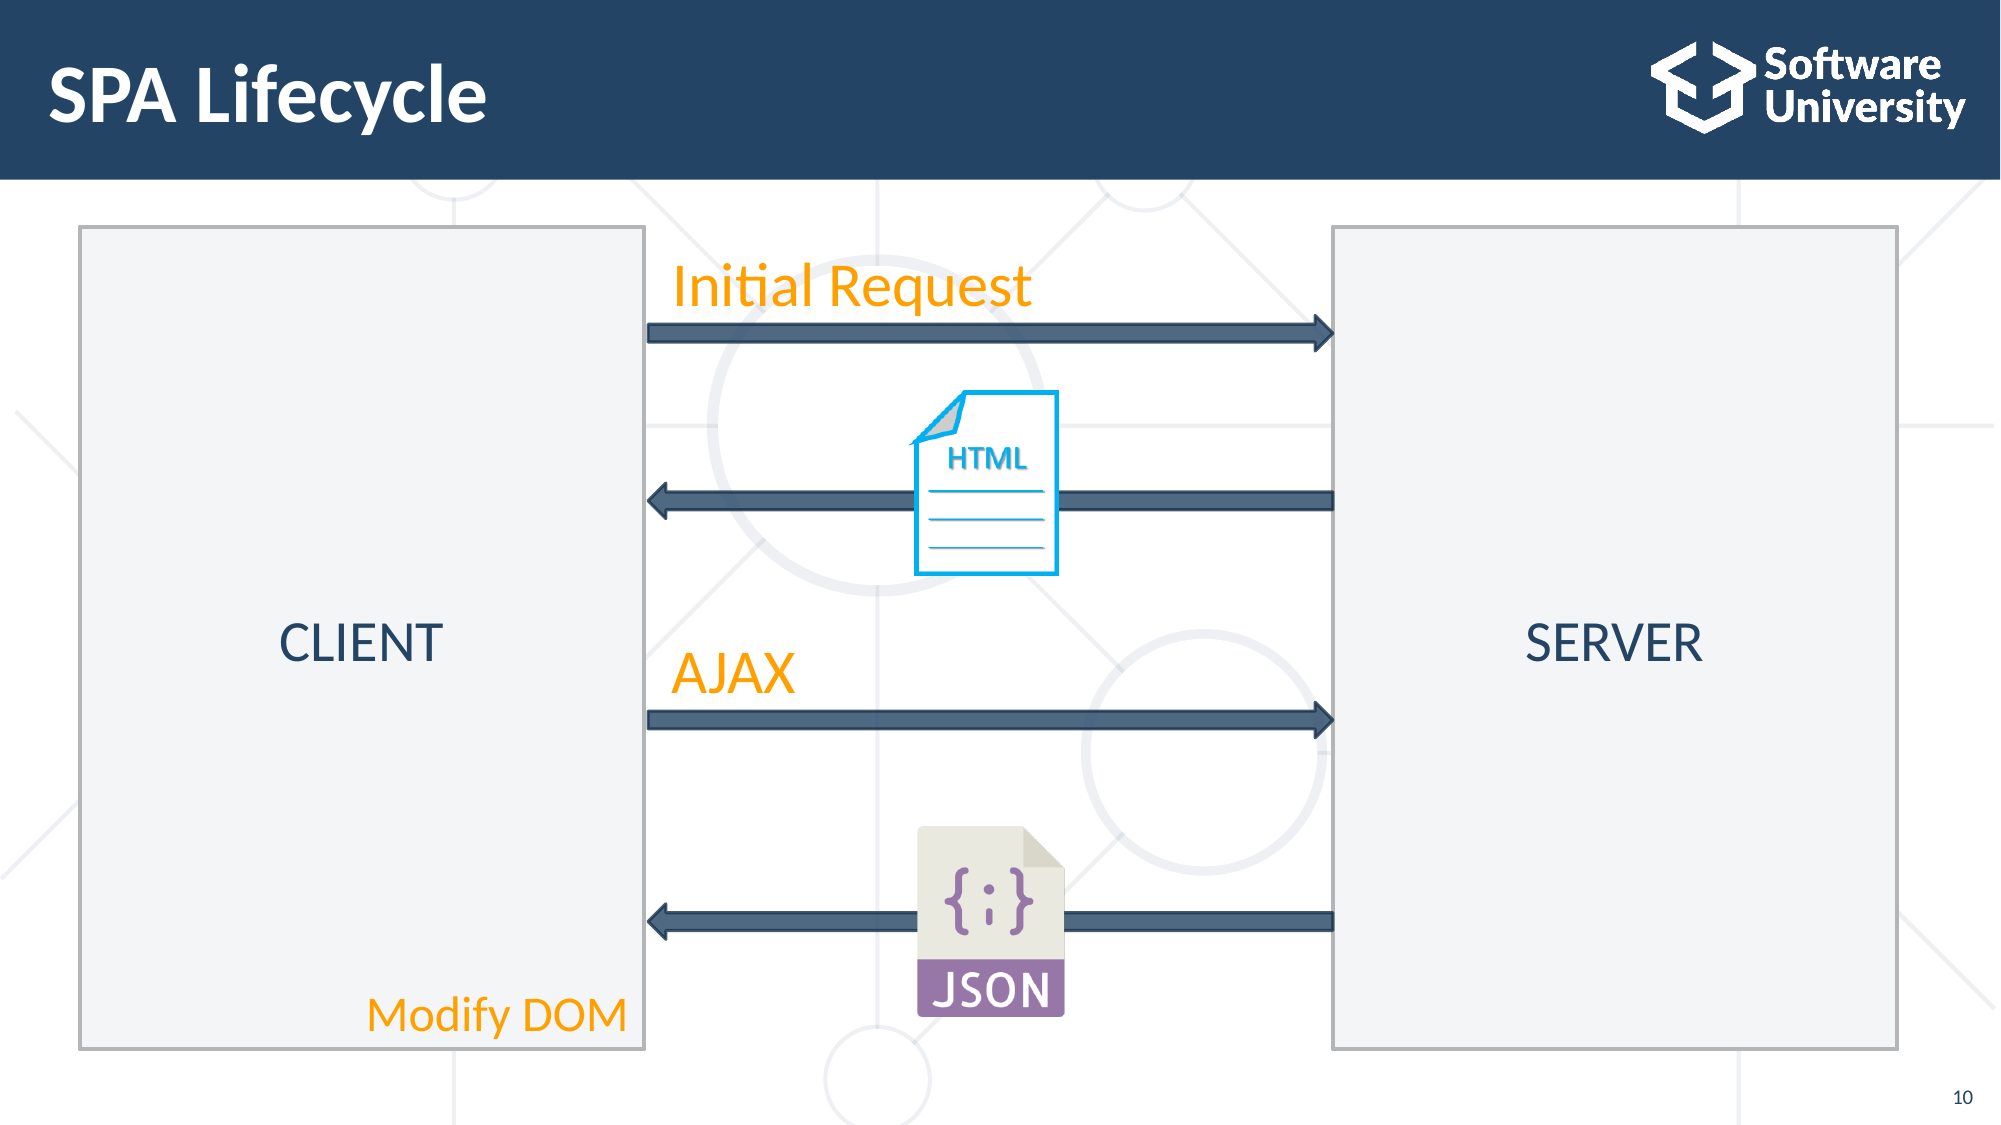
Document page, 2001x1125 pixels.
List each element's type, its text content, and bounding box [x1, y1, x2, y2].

picture [895, 826, 1086, 1017]
picture [1651, 41, 1966, 134]
text_box Modify DOM [350, 973, 644, 1049]
title SPA Lifecycle [31, 16, 1625, 162]
text_box [1090, 910, 1336, 933]
text_box Initial Request [657, 236, 1049, 327]
text_box [645, 313, 1336, 353]
picture [908, 390, 962, 576]
text_box CLIENT [78, 225, 646, 1051]
slide_number 10 [1927, 1067, 1989, 1117]
text_box [645, 481, 903, 521]
text_box [645, 901, 890, 942]
text_box [645, 700, 1336, 740]
text_box SERVER [1331, 225, 1899, 1051]
text_box AJAX [656, 623, 811, 714]
picture [920, 396, 1054, 571]
picture [928, 403, 959, 435]
text_box [1064, 489, 1336, 512]
